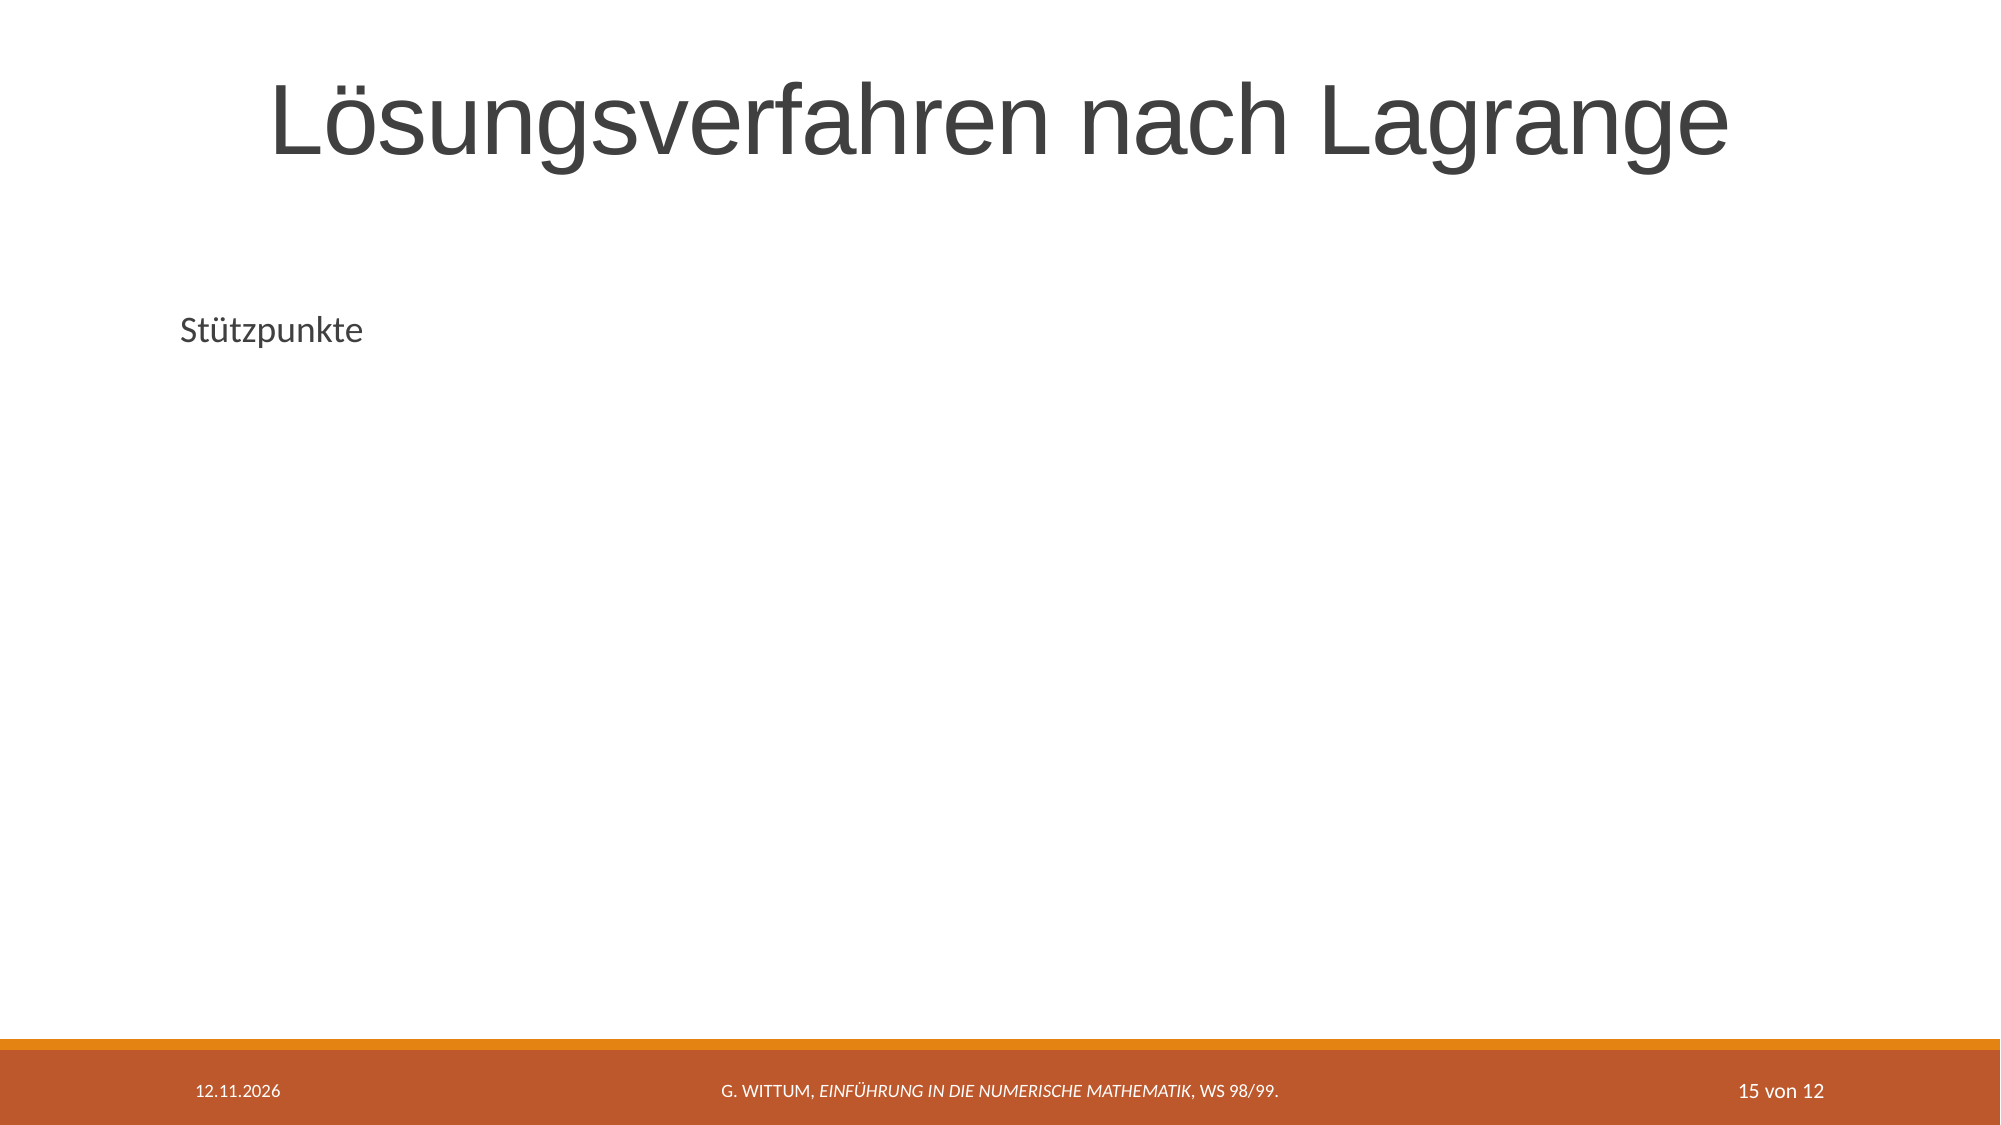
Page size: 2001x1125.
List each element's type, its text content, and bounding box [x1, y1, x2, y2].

slide_number 15 [1624, 1059, 1840, 1120]
footer G. Wittum, Einführung in die Numerische Mathematik, WS 98/99. [604, 1059, 1396, 1120]
title Lösungsverfahren nach Lagrange [137, 47, 1863, 201]
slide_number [180, 1059, 586, 1120]
